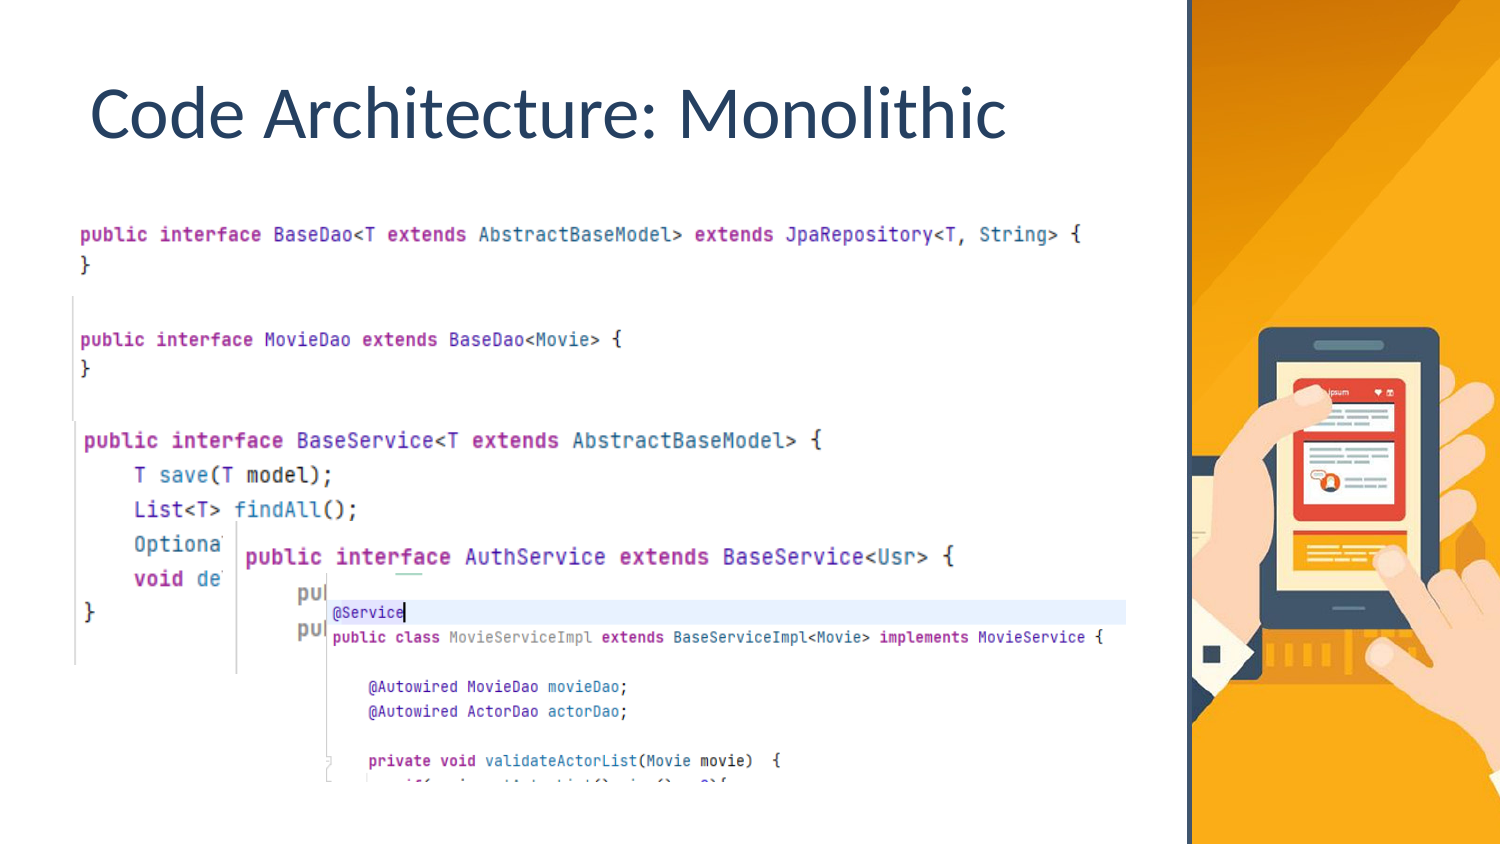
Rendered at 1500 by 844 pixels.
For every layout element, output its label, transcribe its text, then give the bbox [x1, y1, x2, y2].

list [73, 420, 829, 665]
title Code Architecture: Monolithic [75, 46, 1124, 172]
picture [0, 0, 1500, 844]
